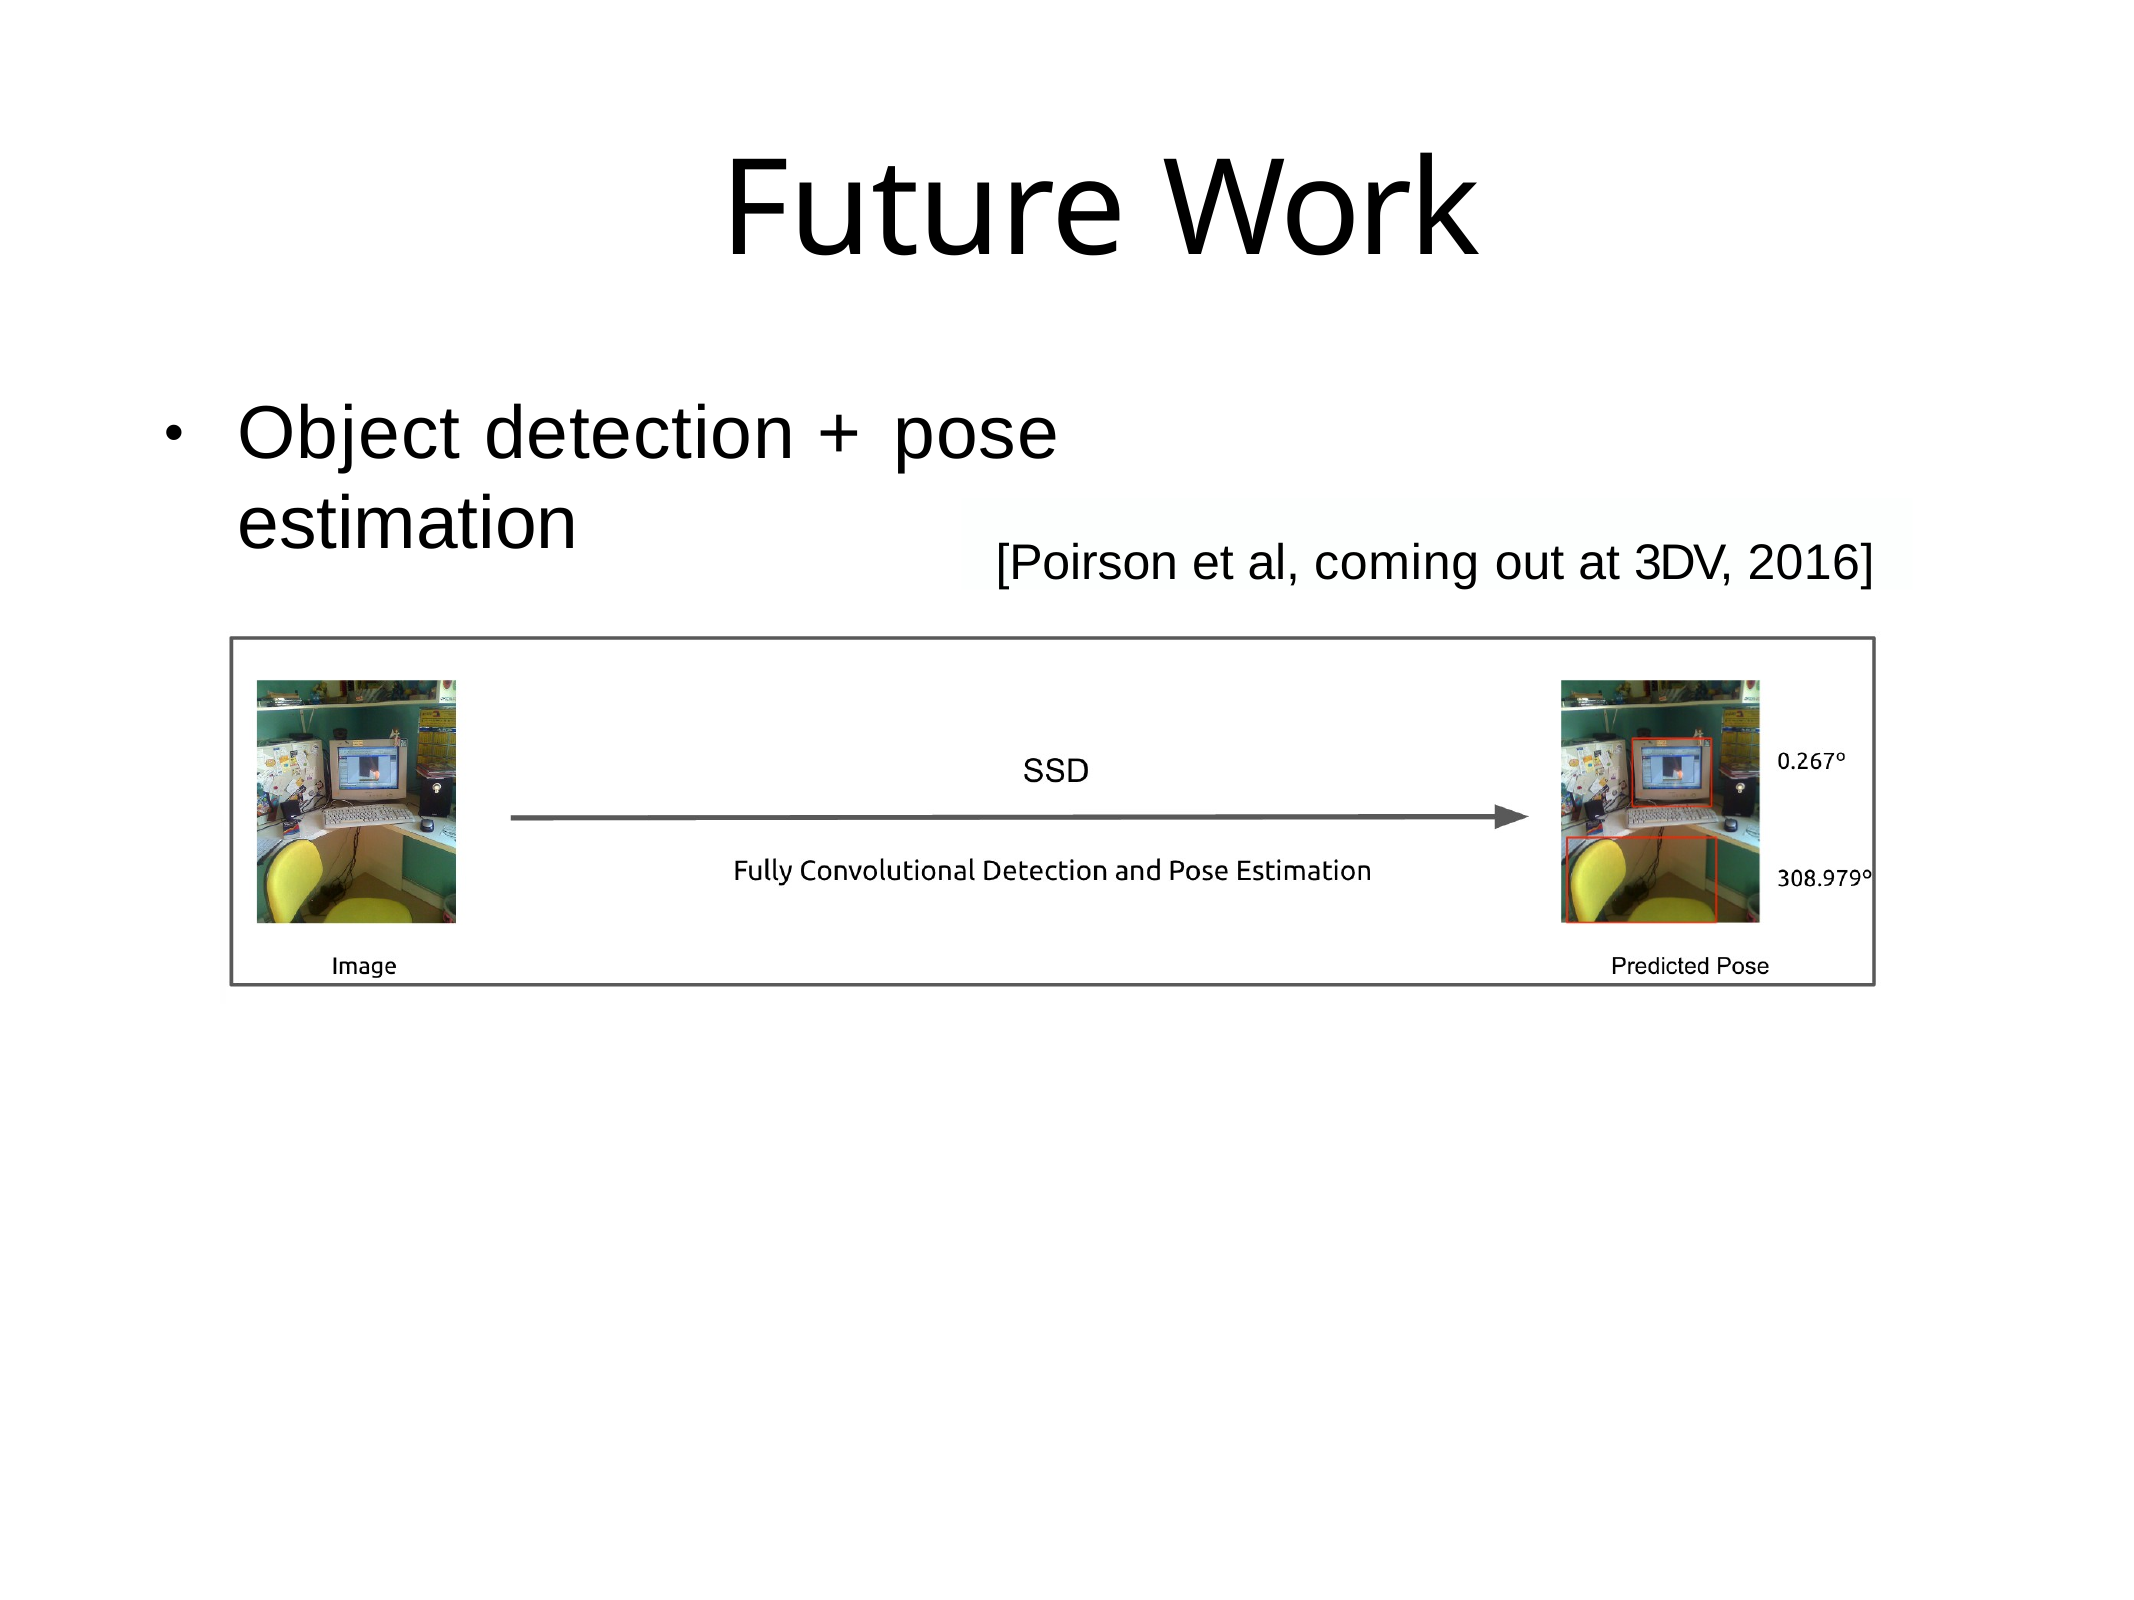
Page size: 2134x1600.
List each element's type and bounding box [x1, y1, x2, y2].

text_box [235, 388, 1913, 590]
text_box [220, 618, 1888, 1005]
title [162, 85, 1971, 388]
text_box [162, 394, 195, 463]
